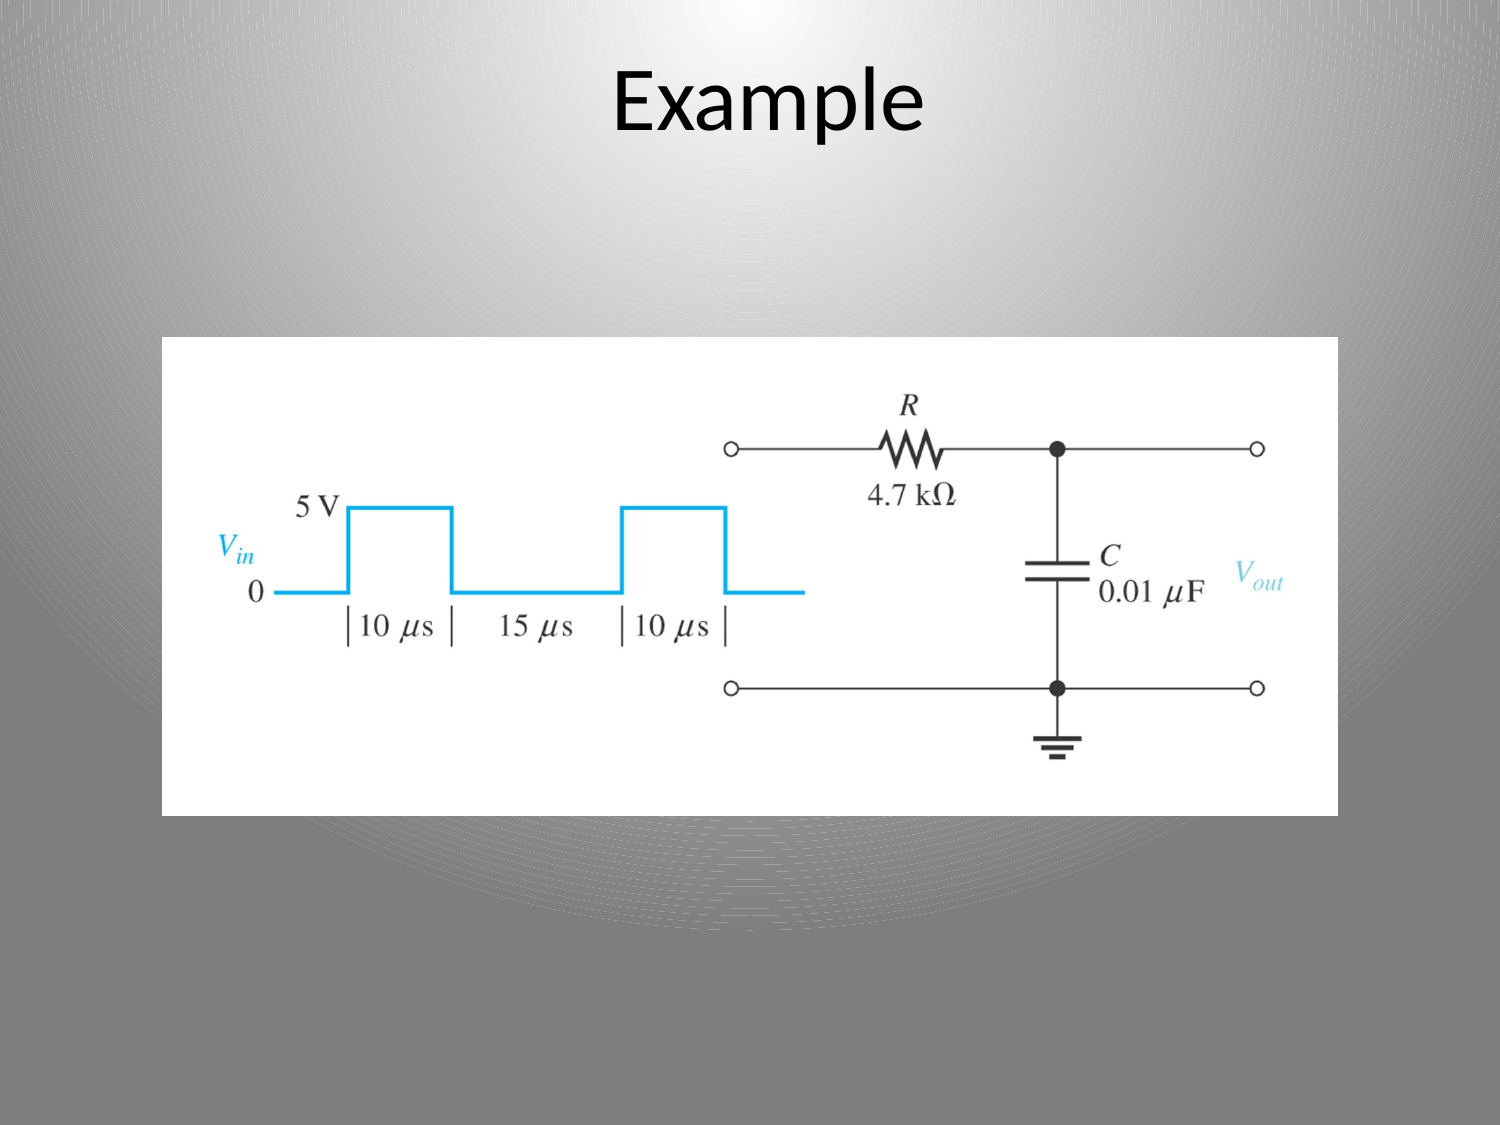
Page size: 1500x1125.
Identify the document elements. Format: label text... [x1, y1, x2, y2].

picture [162, 337, 1338, 817]
text_box Example [212, 12, 1325, 175]
